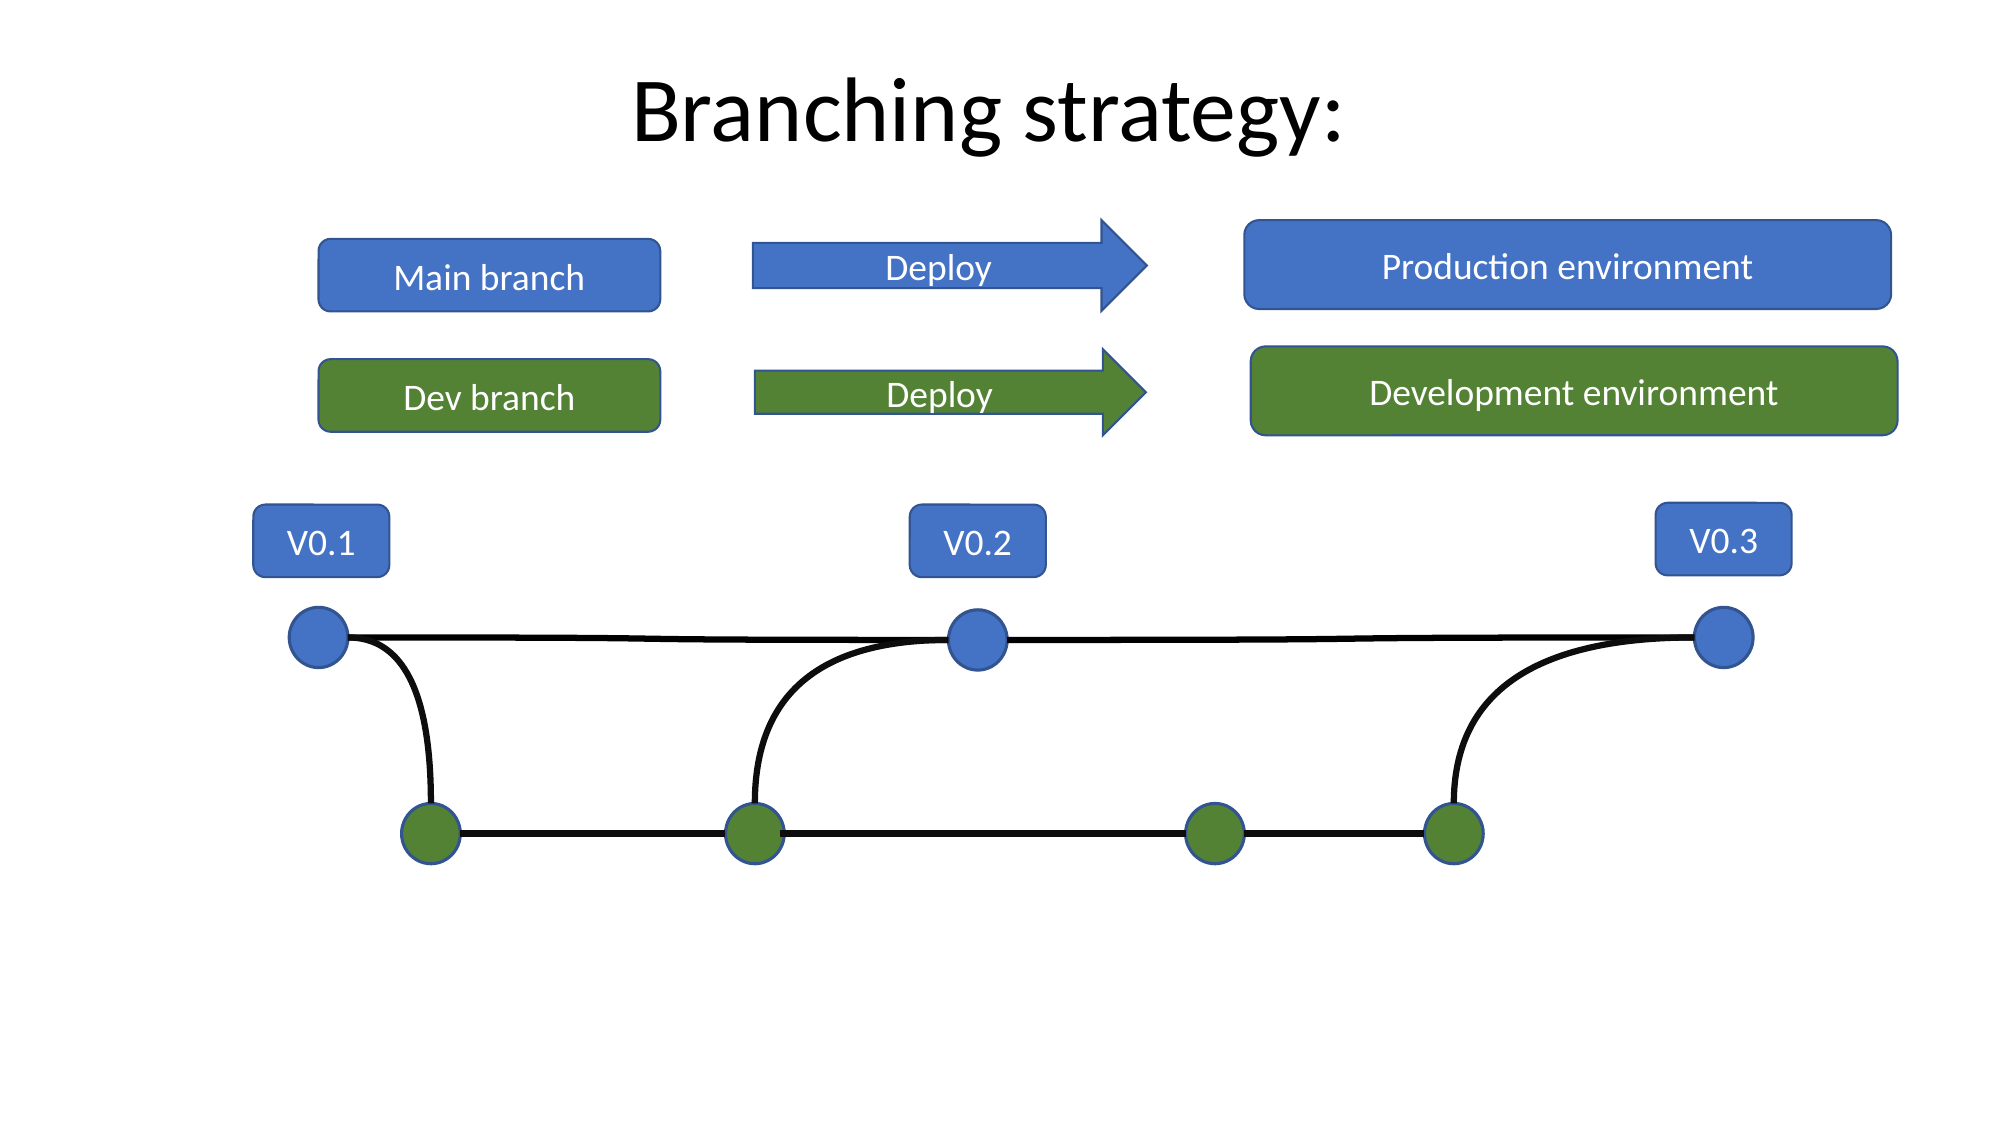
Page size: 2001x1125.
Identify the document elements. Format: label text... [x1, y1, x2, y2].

text_box [1693, 606, 1755, 669]
text_box Main branch [317, 237, 662, 313]
text_box [724, 802, 786, 865]
text_box [1184, 802, 1246, 865]
text_box [288, 606, 349, 669]
text_box [1423, 802, 1485, 865]
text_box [754, 639, 949, 804]
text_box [347, 637, 431, 804]
text_box Deploy [753, 346, 1148, 438]
text_box Deploy [751, 217, 1149, 314]
text_box Branching strategy: [489, 42, 1489, 168]
text_box [947, 608, 1008, 672]
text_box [1453, 637, 1695, 804]
text_box Dev branch [317, 358, 662, 433]
text_box V0.2 [908, 503, 1047, 579]
text_box V0.1 [252, 503, 391, 579]
text_box V0.3 [1654, 501, 1793, 577]
text_box Production environment [1243, 219, 1893, 311]
text_box [400, 802, 462, 865]
text_box Development environment [1249, 345, 1899, 437]
